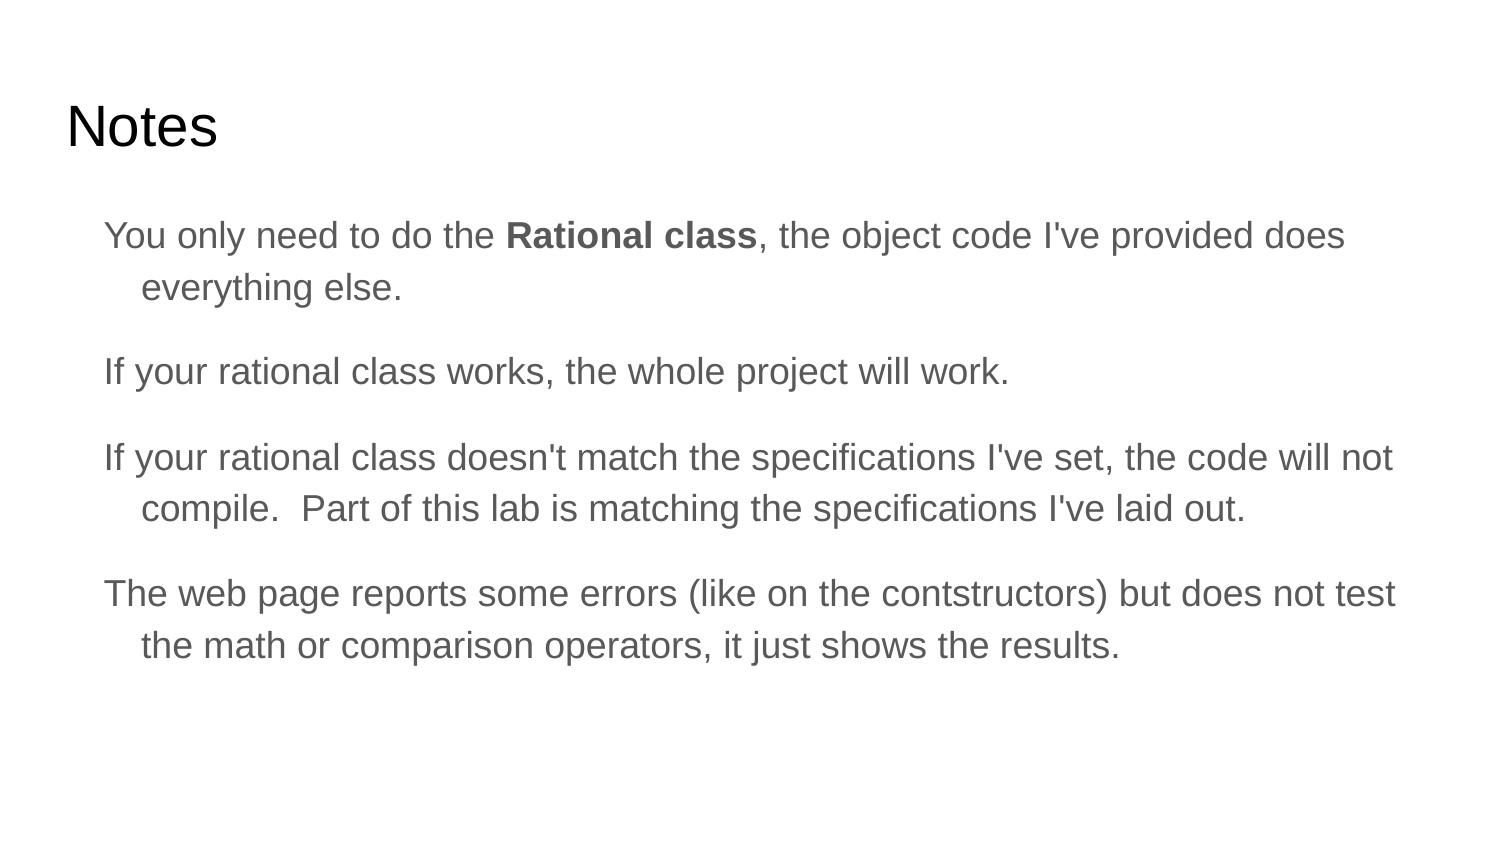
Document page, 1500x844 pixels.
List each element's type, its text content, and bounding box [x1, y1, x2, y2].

list You only need to do the Rational class, the object code I've provided does everything else. If your rational class works, the whole project will work. If your rational class doesn't match the specifications I've set, the code will not compile. Part of this lab is matching the specifications I've laid out. The web page reports some errors (like on the contstructors) but does not test the math or comparison operators, it just shows the results. [51, 189, 1449, 750]
title Notes [51, 72, 1449, 167]
